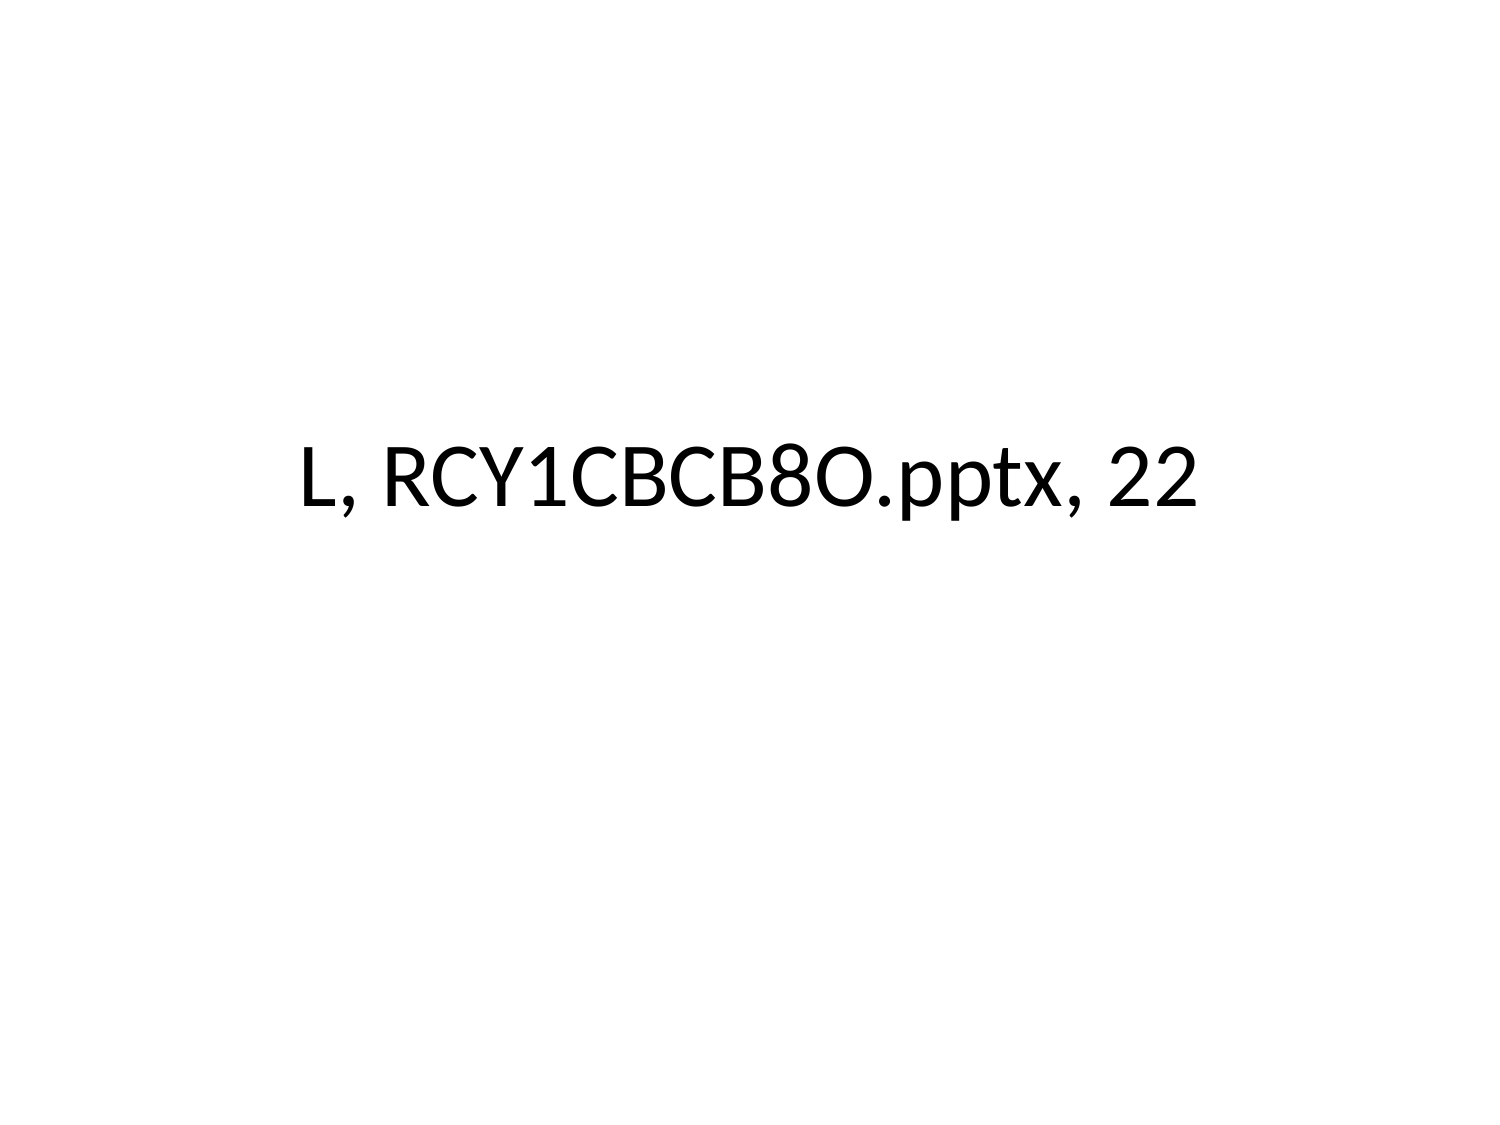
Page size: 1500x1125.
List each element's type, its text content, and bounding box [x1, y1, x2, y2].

title L, RCY1CBCB8O.pptx, 22 [112, 349, 1388, 591]
